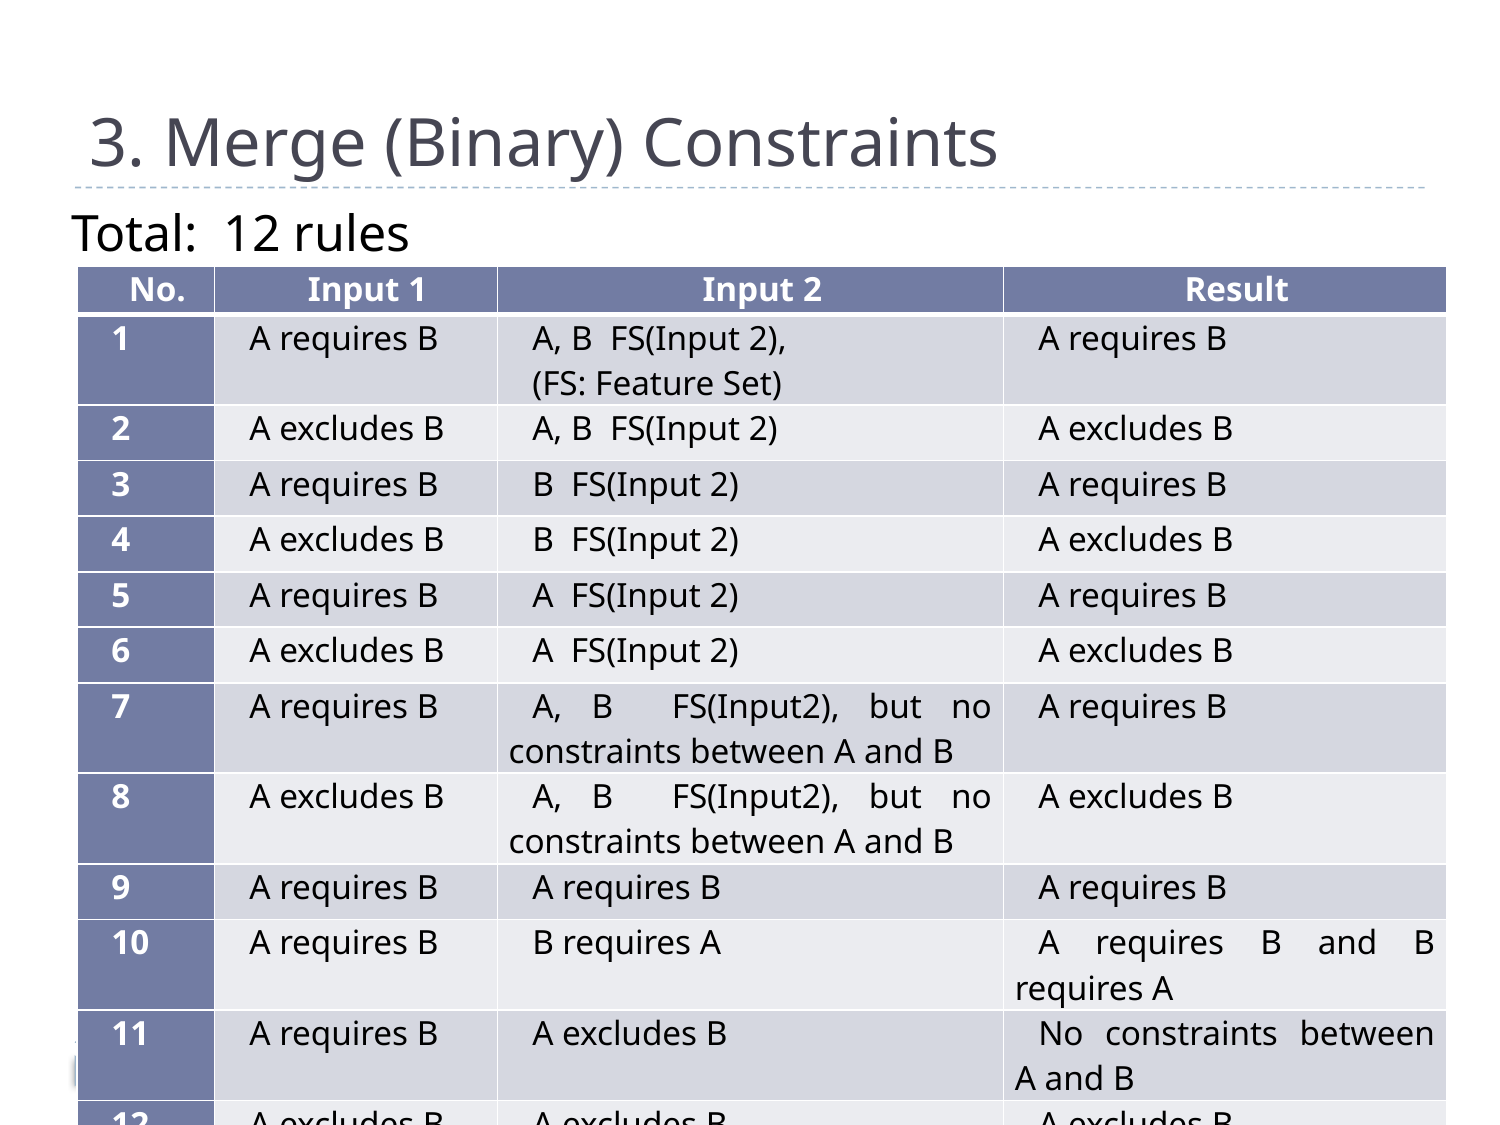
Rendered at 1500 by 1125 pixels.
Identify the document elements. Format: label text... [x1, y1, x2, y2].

title 3. Merge (Binary) Constraints [75, 24, 1425, 188]
text_box Total: 12 rules [56, 193, 426, 269]
